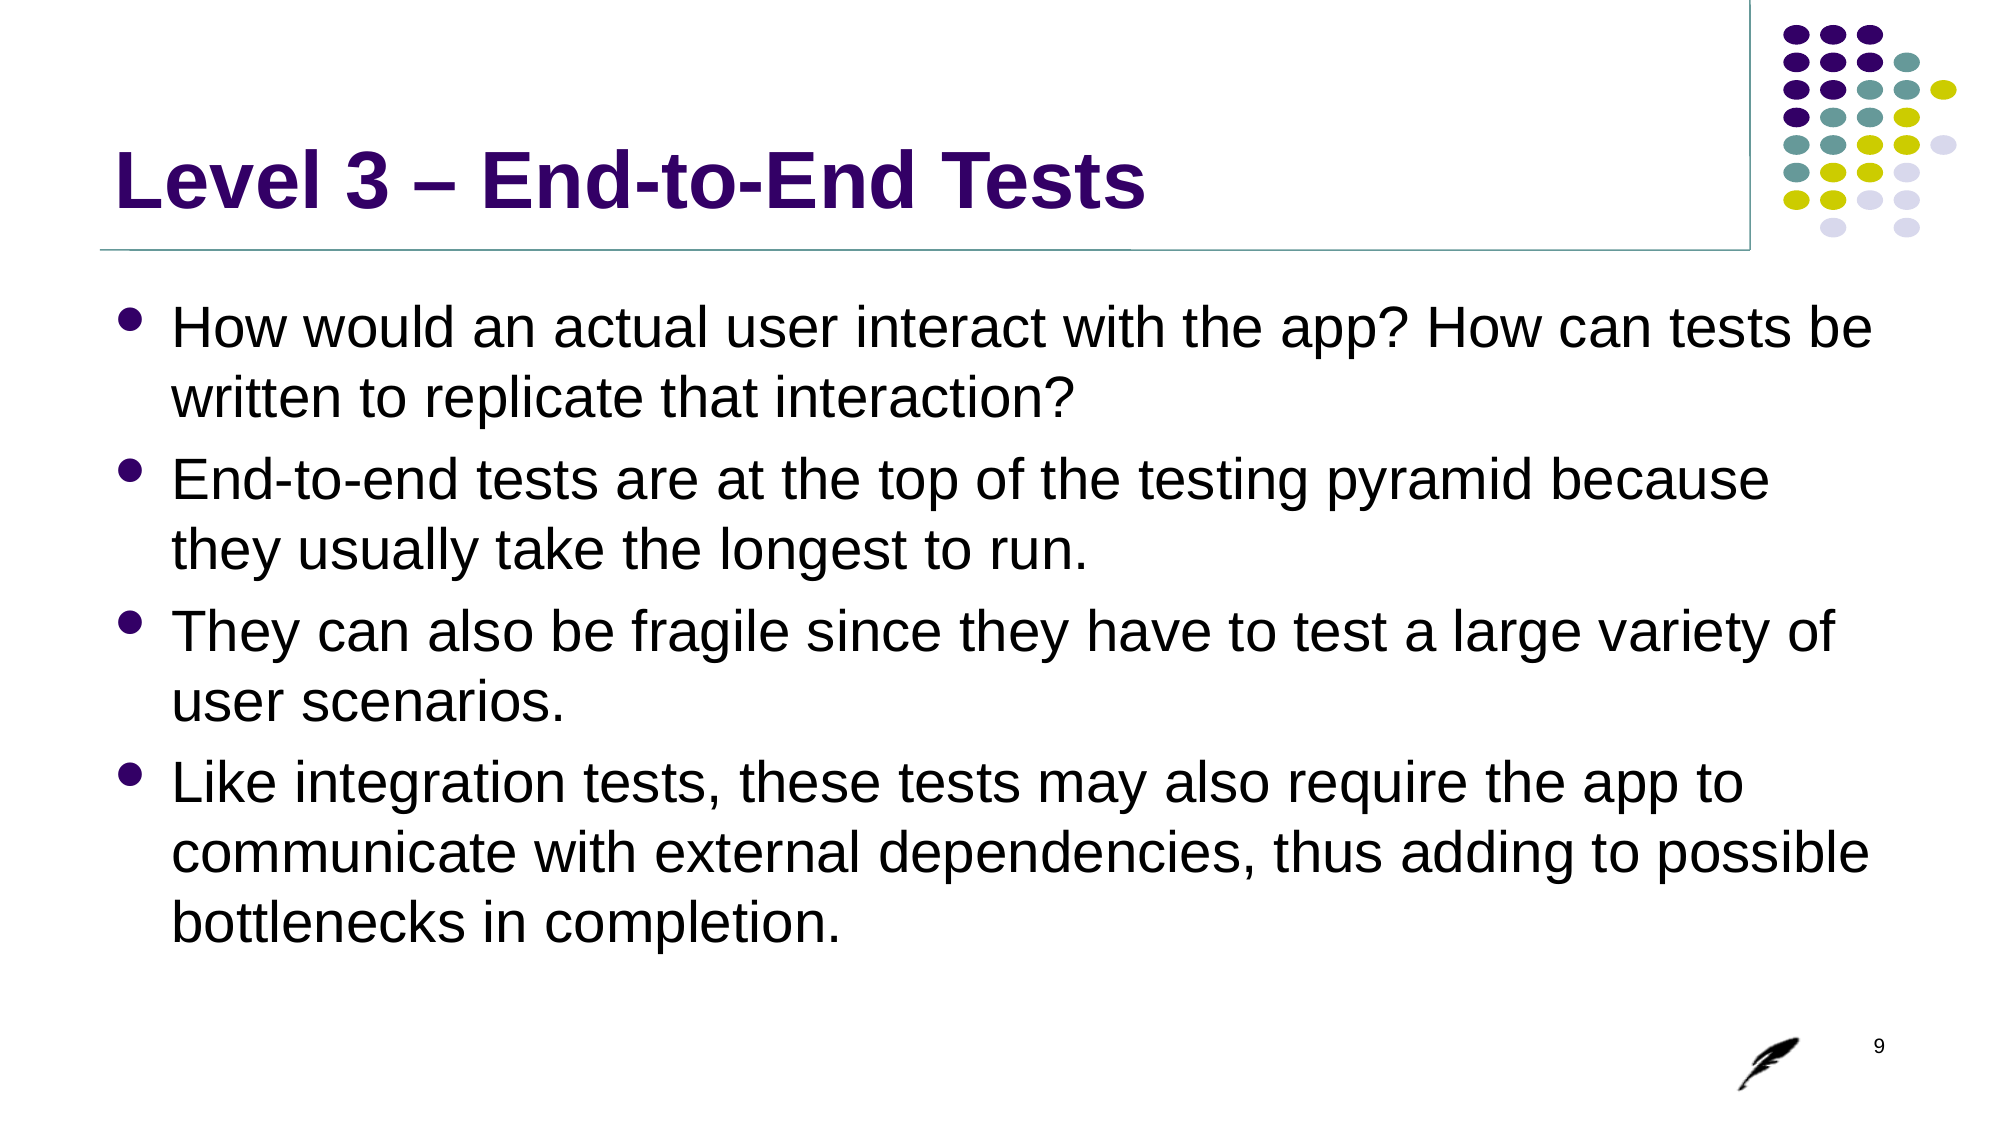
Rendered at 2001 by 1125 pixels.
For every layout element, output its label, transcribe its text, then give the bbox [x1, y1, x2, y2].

title Level 3 – End-to-End Tests [99, 20, 1750, 233]
list How would an actual user interact with the app? How can tests be written to replicate that interaction? End-to-end tests are at the top of the testing pyramid because they usually take the longest to run. They can also be fragile since they have to test a large variety of user scenarios. Like integration tests, these tests may also require the app to communicate with external dependencies, thus adding to possible bottlenecks in completion. [99, 282, 1900, 1006]
slide_number 9 [1433, 1025, 1900, 1100]
